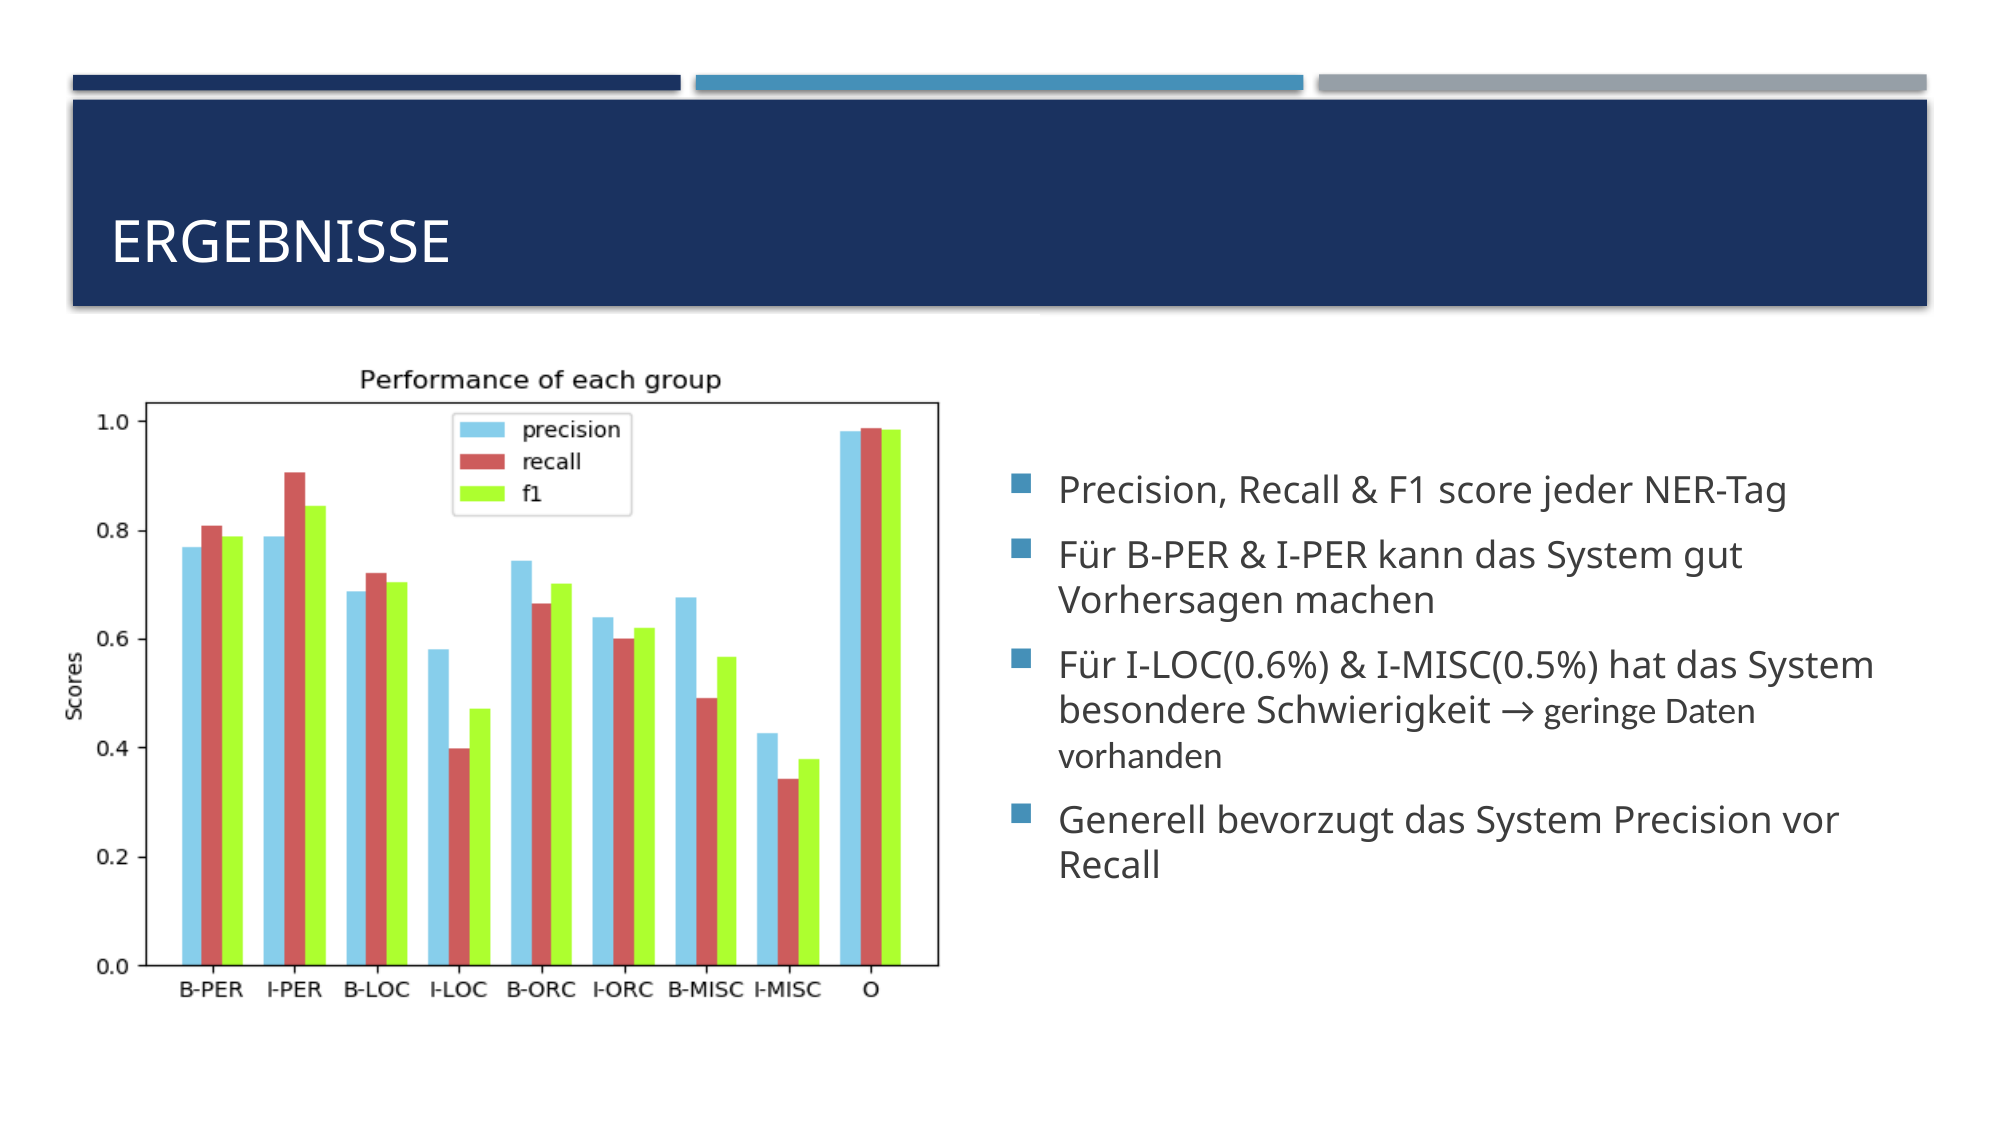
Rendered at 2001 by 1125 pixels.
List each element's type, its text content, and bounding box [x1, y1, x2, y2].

list Precision, Recall & F1 score jeder NER-Tag Für B-PER & I-PER kann das System gut Vorhersagen machen Für I-LOC(0.6%) & I-MISC(0.5%) hat das System besondere Schwierigkeit → geringe Daten vorhanden Generell bevorzugt das System Precision vor Recall [1045, 357, 1905, 996]
title Ergebnisse [95, 119, 1905, 282]
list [17, 314, 1040, 1047]
